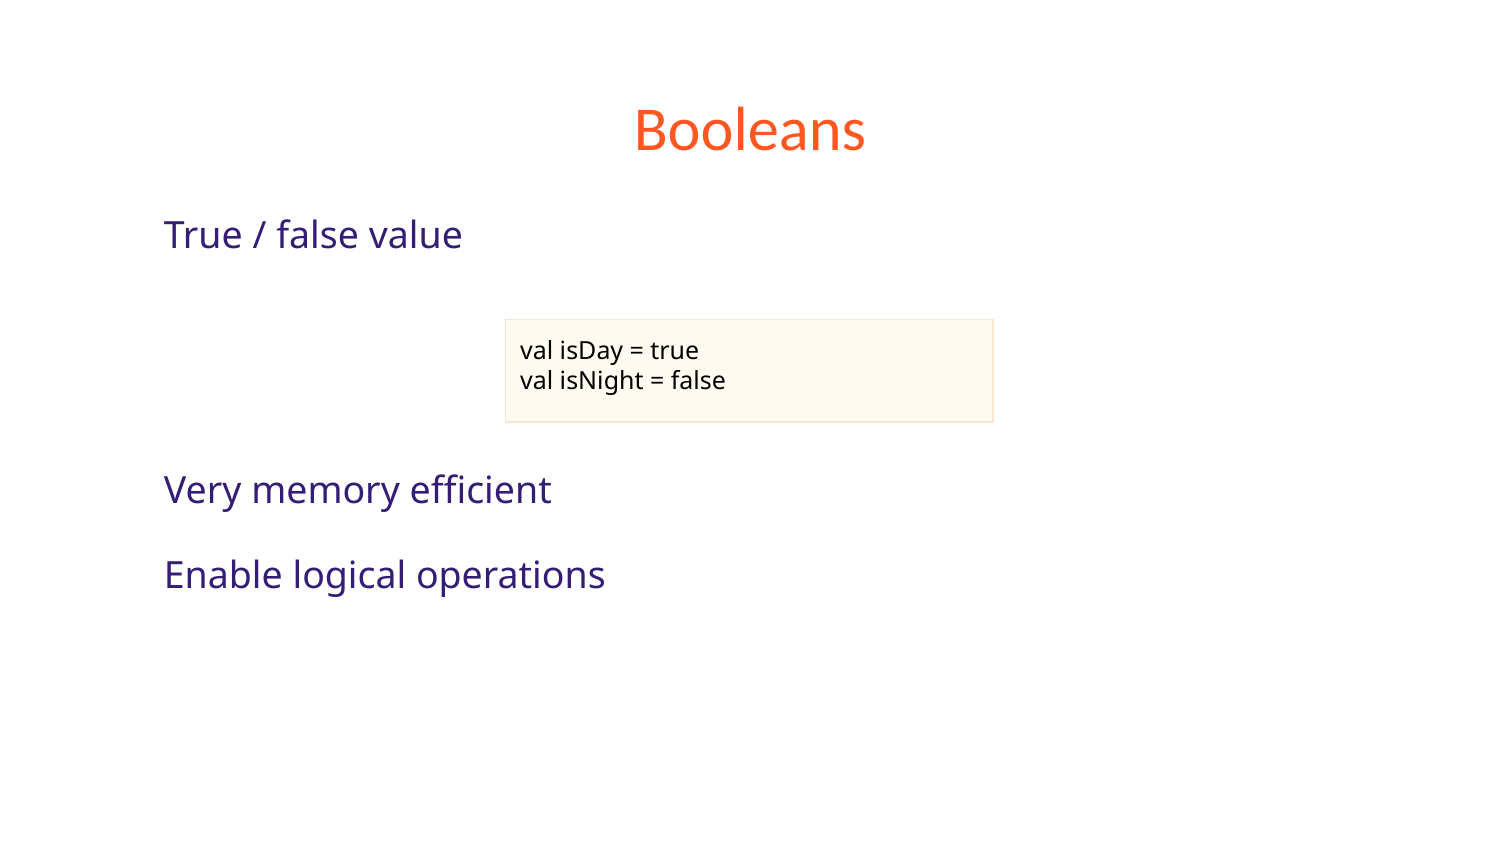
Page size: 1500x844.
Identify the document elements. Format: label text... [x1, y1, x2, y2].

text_box val isDay = true val isNight = false [505, 319, 993, 422]
title Booleans [51, 72, 1449, 167]
list True / false value Very memory efficient Enable logical operations [148, 189, 1350, 750]
